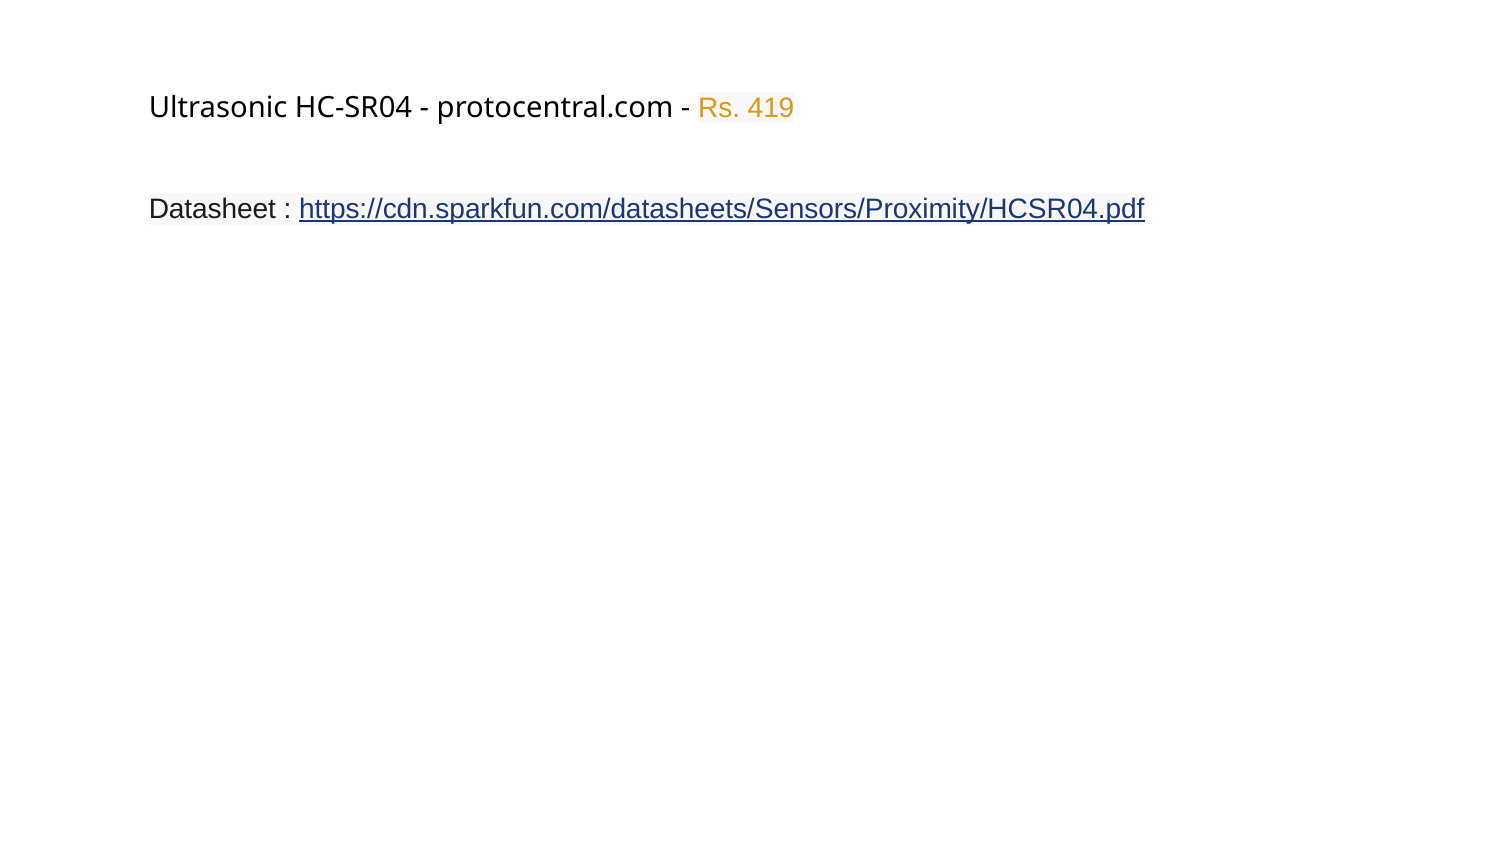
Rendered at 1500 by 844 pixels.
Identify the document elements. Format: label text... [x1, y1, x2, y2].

text_box Ultrasonic HC-SR04 - protocentral.com - Rs. 419 Datasheet : https://cdn.sparkfun.com/datasheets/Sensors/Proximity/HCSR04.pdf [133, 72, 1172, 306]
